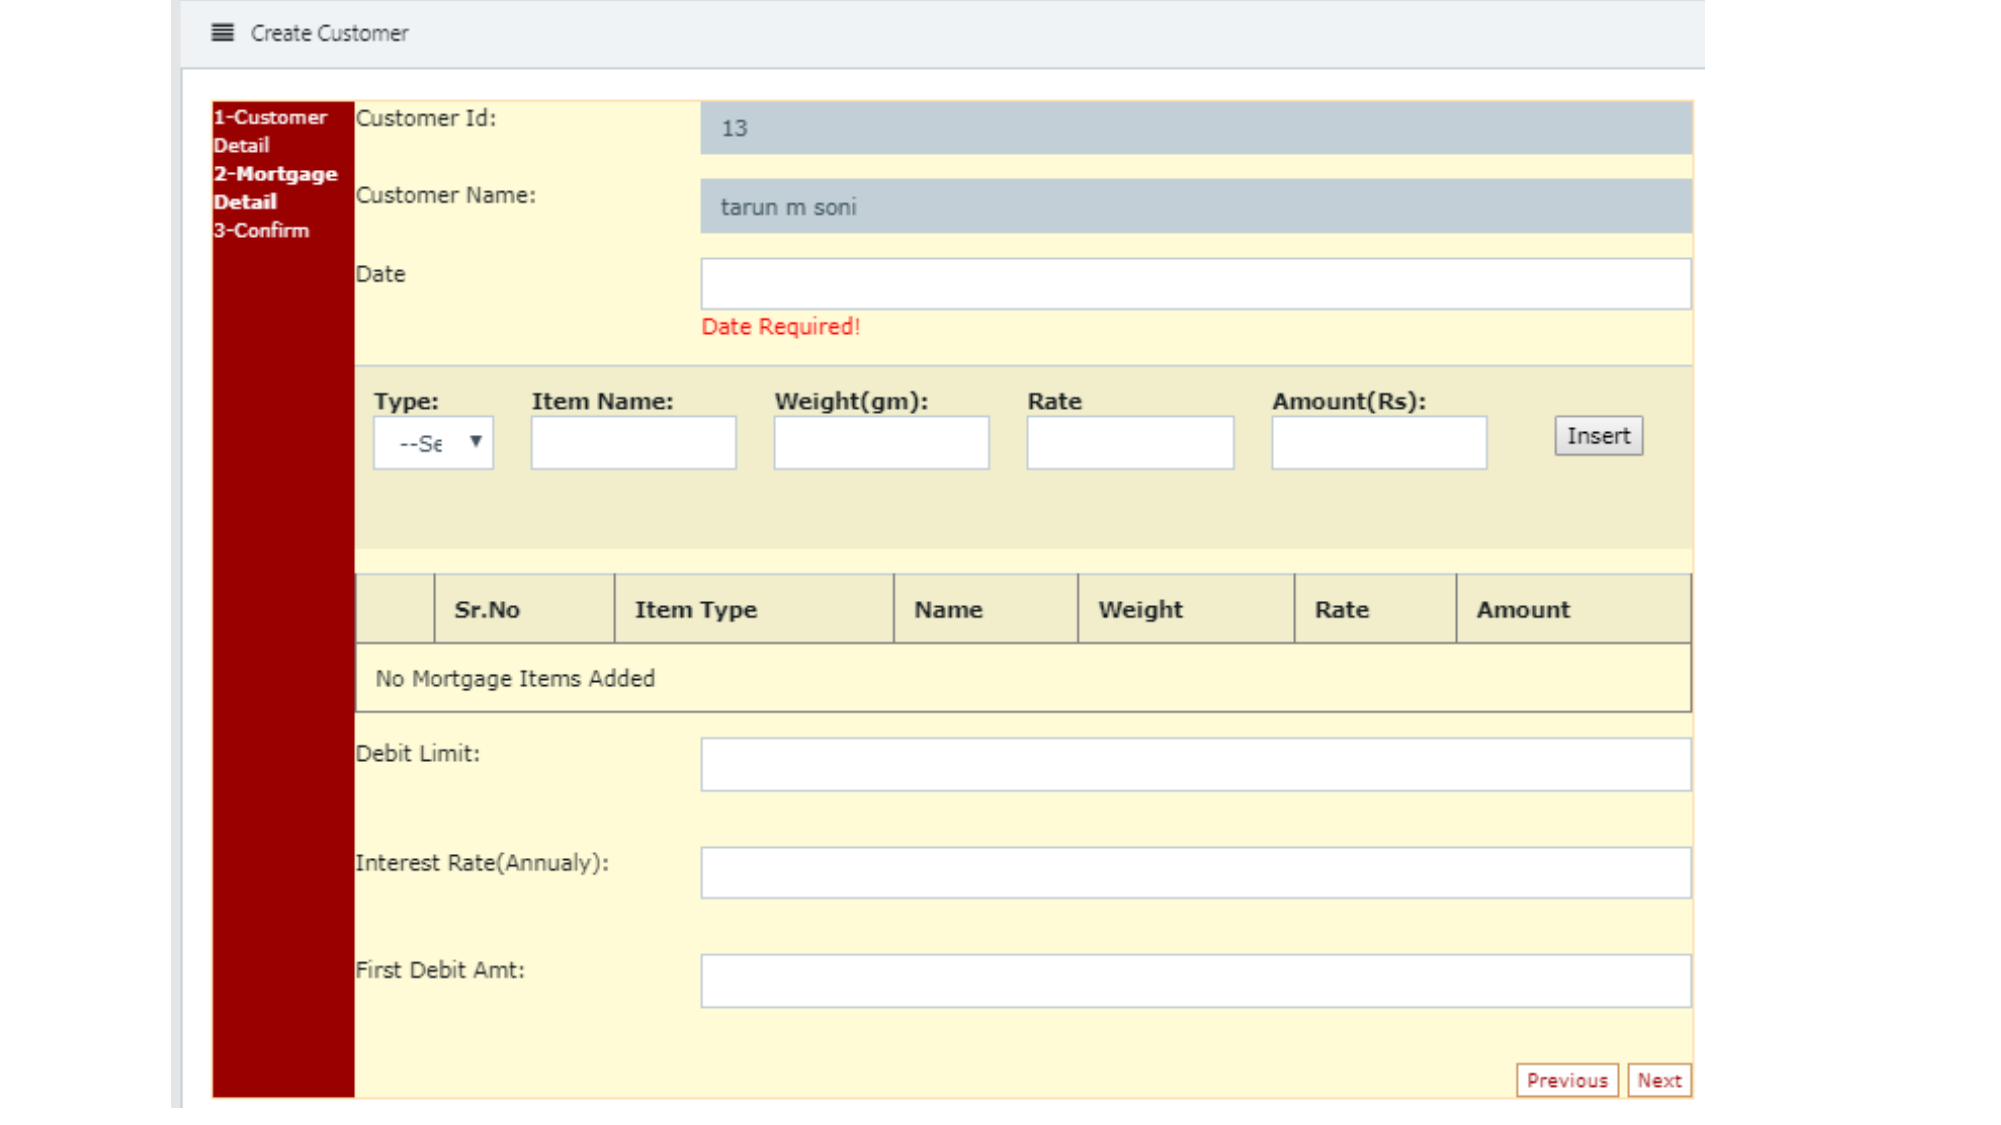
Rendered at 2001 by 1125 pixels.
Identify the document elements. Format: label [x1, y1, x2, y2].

picture [171, 0, 1705, 1108]
